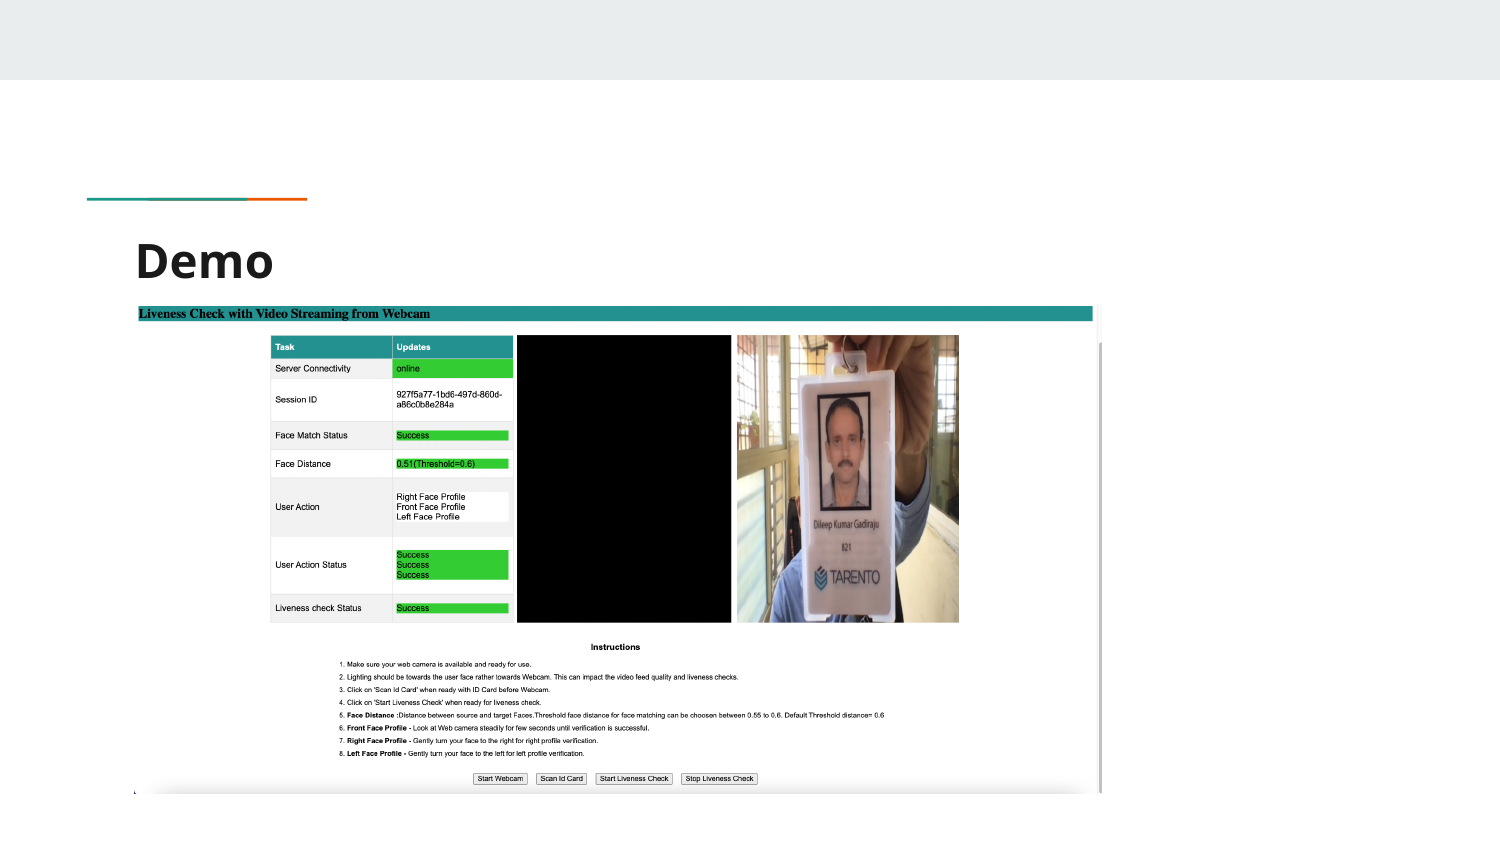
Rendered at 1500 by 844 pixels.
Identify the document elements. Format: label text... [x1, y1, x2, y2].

title Demo [119, 216, 1381, 305]
picture [134, 303, 1102, 794]
